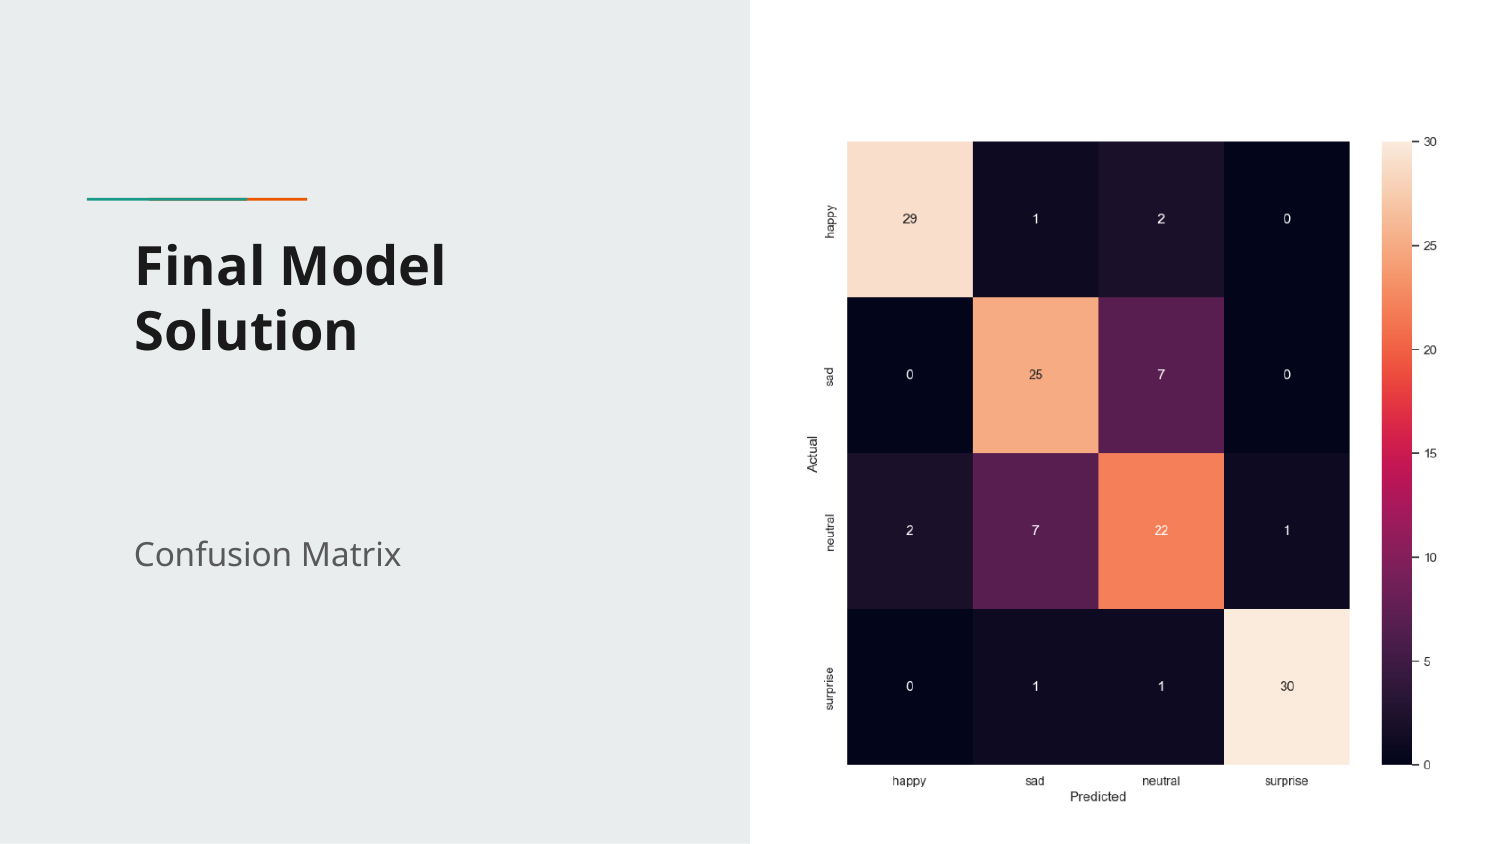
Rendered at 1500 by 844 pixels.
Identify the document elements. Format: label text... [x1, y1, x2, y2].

title Final Model Solution [119, 216, 662, 494]
picture [794, 126, 1457, 814]
subtitle Confusion Matrix [118, 518, 661, 644]
